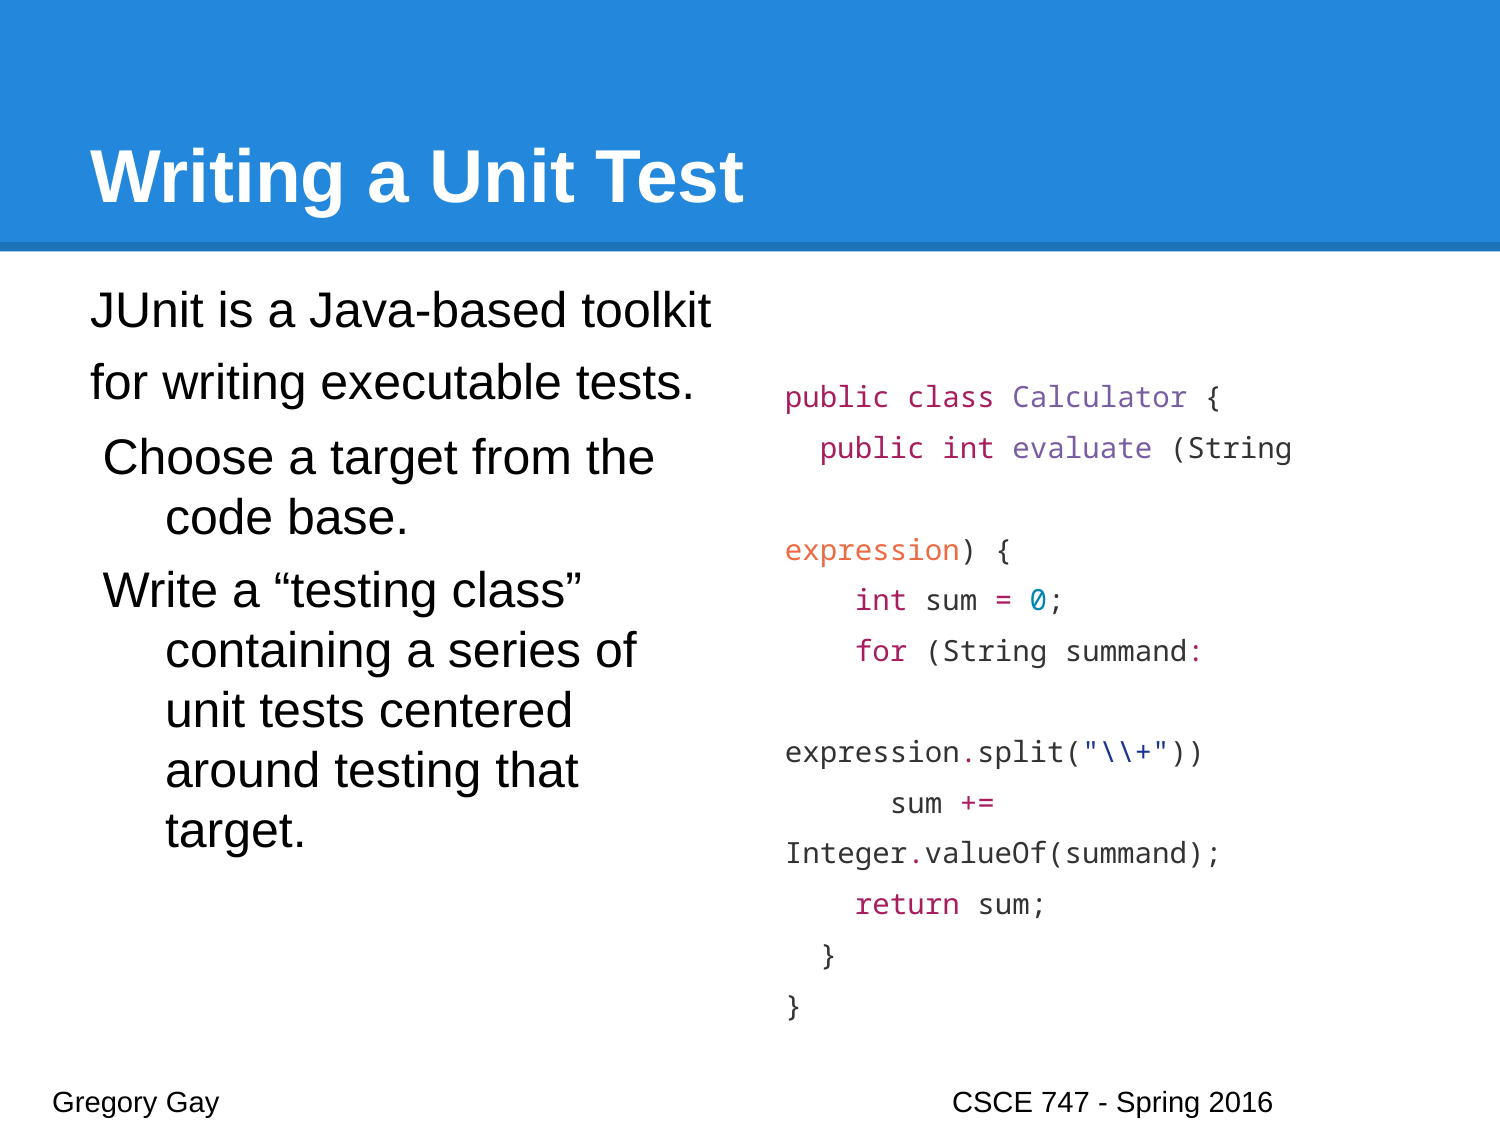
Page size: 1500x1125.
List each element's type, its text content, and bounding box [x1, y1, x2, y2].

text_box Gregory Gay CSCE 747 - Spring 2016 9 [37, 1068, 1463, 1114]
list JUnit is a Java-based toolkit for writing executable tests. Choose a target from the code base. Write a “testing class” containing a series of unit tests centered around testing that target. [75, 262, 731, 1068]
list public class Calculator { public int evaluate (String expression) { int sum = 0; for (String summand: expression.split("\\+")) sum += Integer.valueOf(summand); return sum; } } [769, 262, 1425, 1068]
title Writing a Unit Test [75, 45, 1425, 233]
